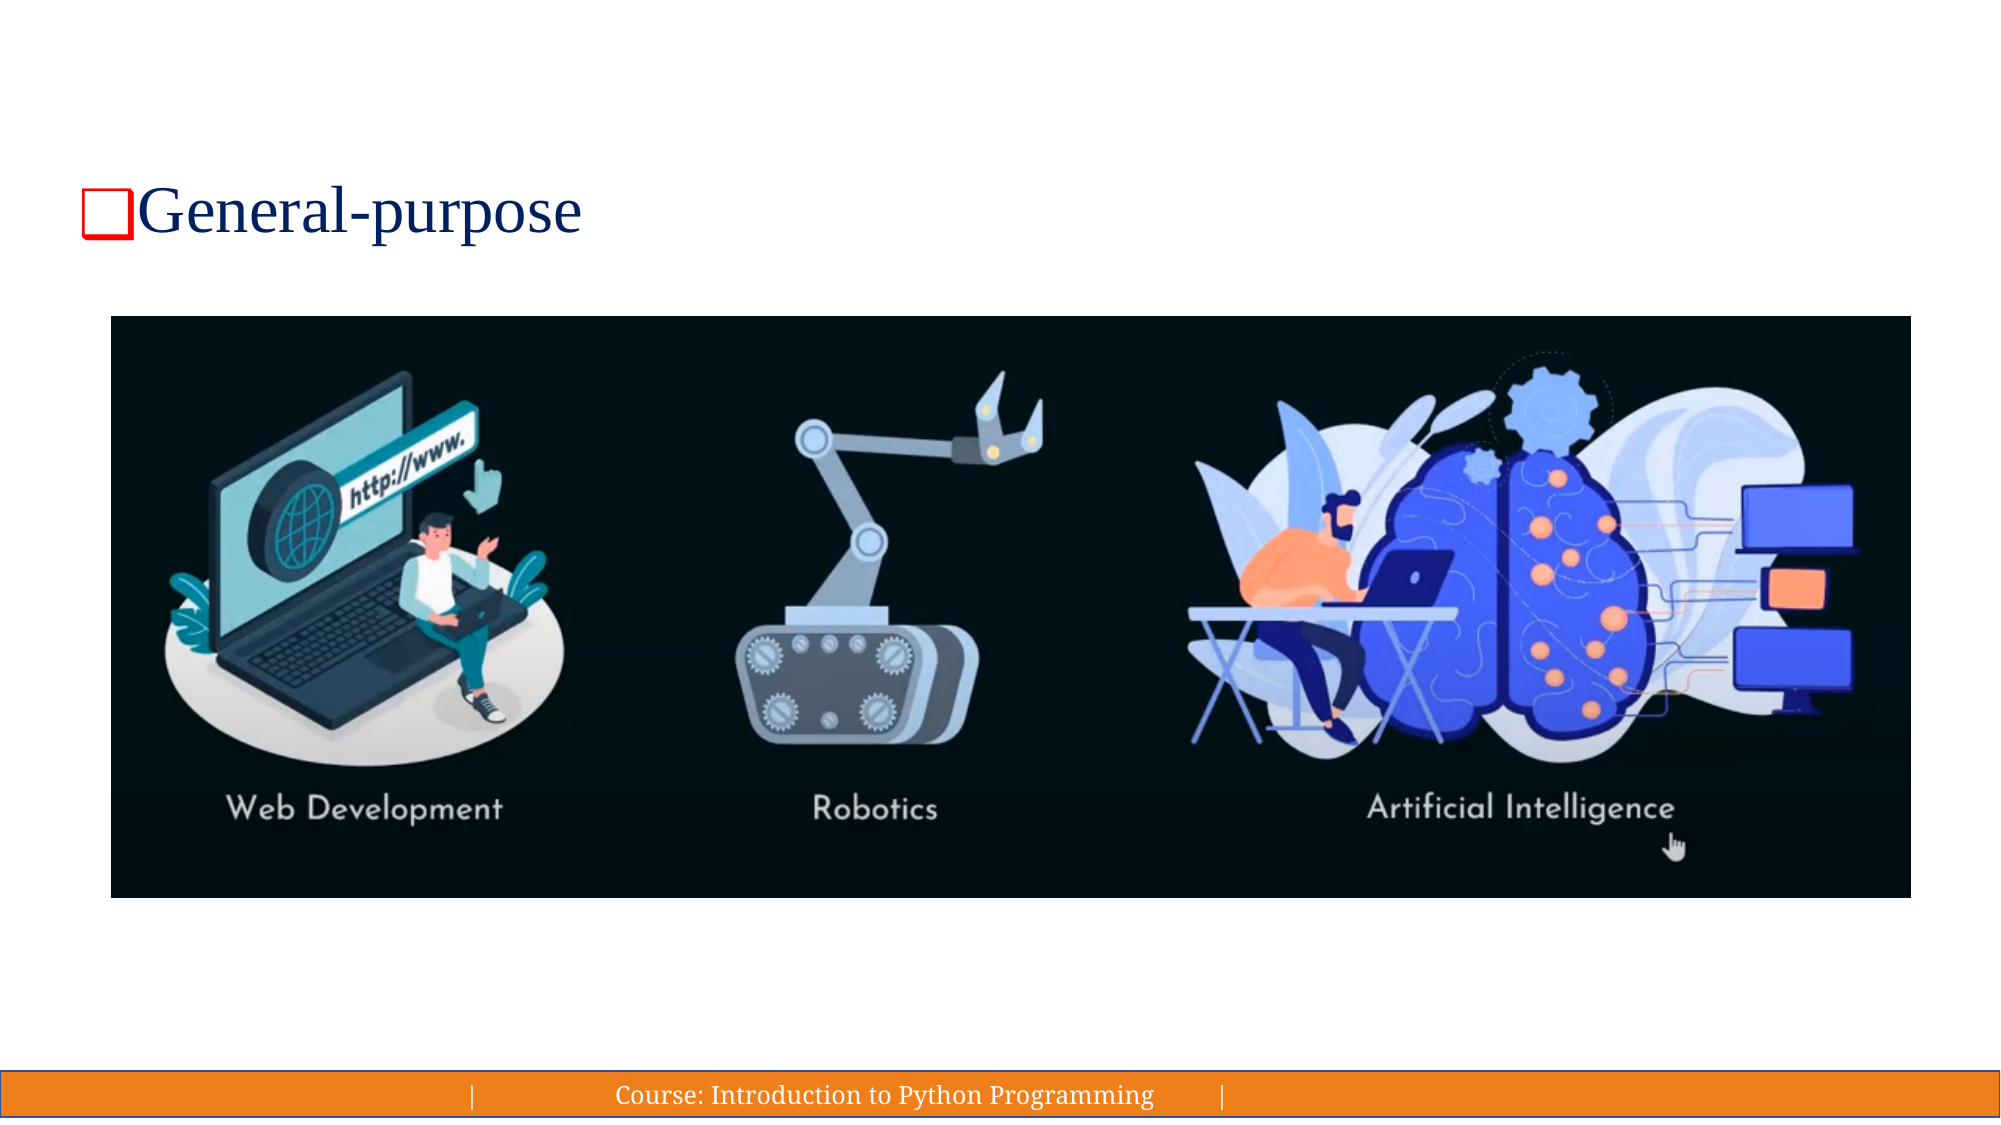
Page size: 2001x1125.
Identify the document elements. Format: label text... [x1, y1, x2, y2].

picture [111, 316, 1911, 898]
list General-purpose [63, 167, 1959, 1047]
